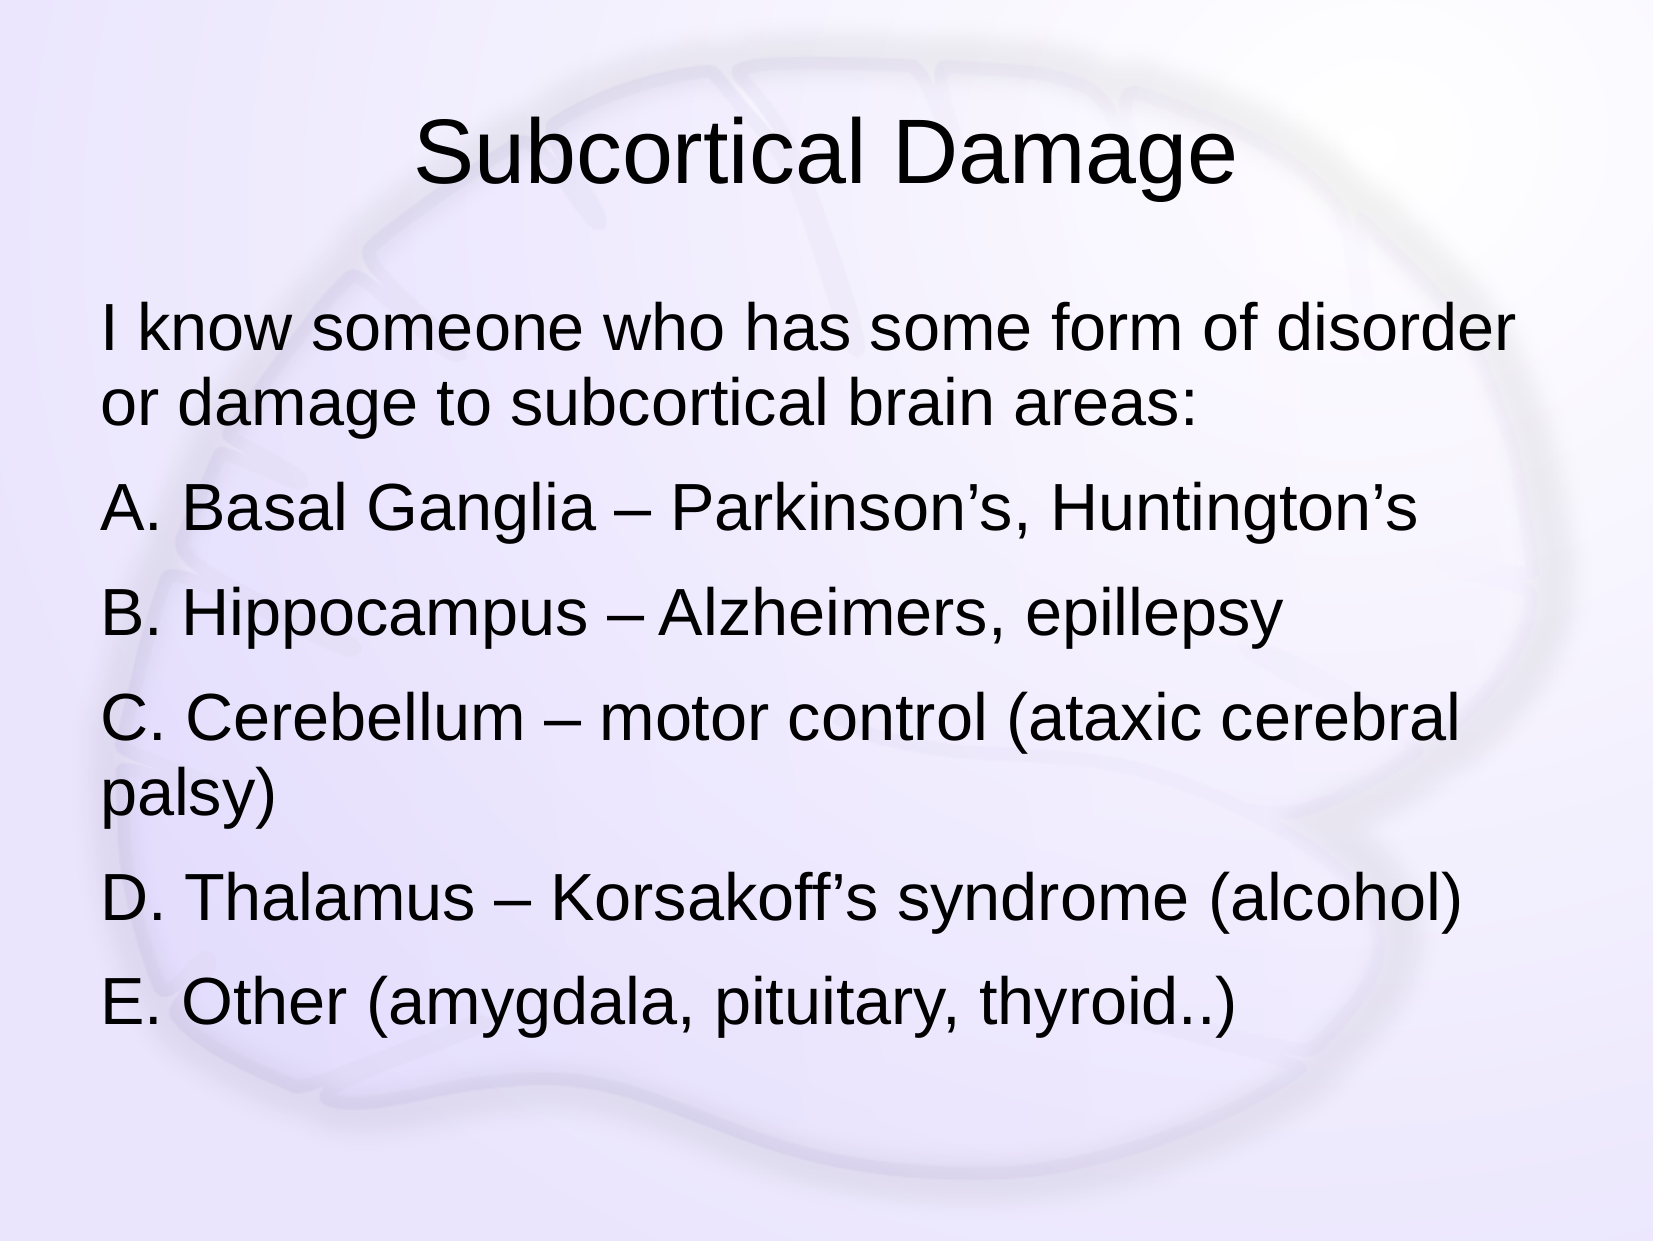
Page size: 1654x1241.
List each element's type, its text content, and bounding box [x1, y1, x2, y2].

list I know someone who has some form of disorder or damage to subcortical brain areas: A. Basal Ganglia – Parkinson’s, Huntington’s B. Hippocampus – Alzheimers, epillepsy C. Cerebellum – motor control (ataxic cerebral palsy) D. Thalamus – Korsakoff’s syndrome (alcohol) E. Other (amygdala, pituitary, thyroid..) [82, 290, 1571, 1110]
picture [0, 0, 1654, 1241]
title Subcortical Damage [82, 49, 1571, 257]
